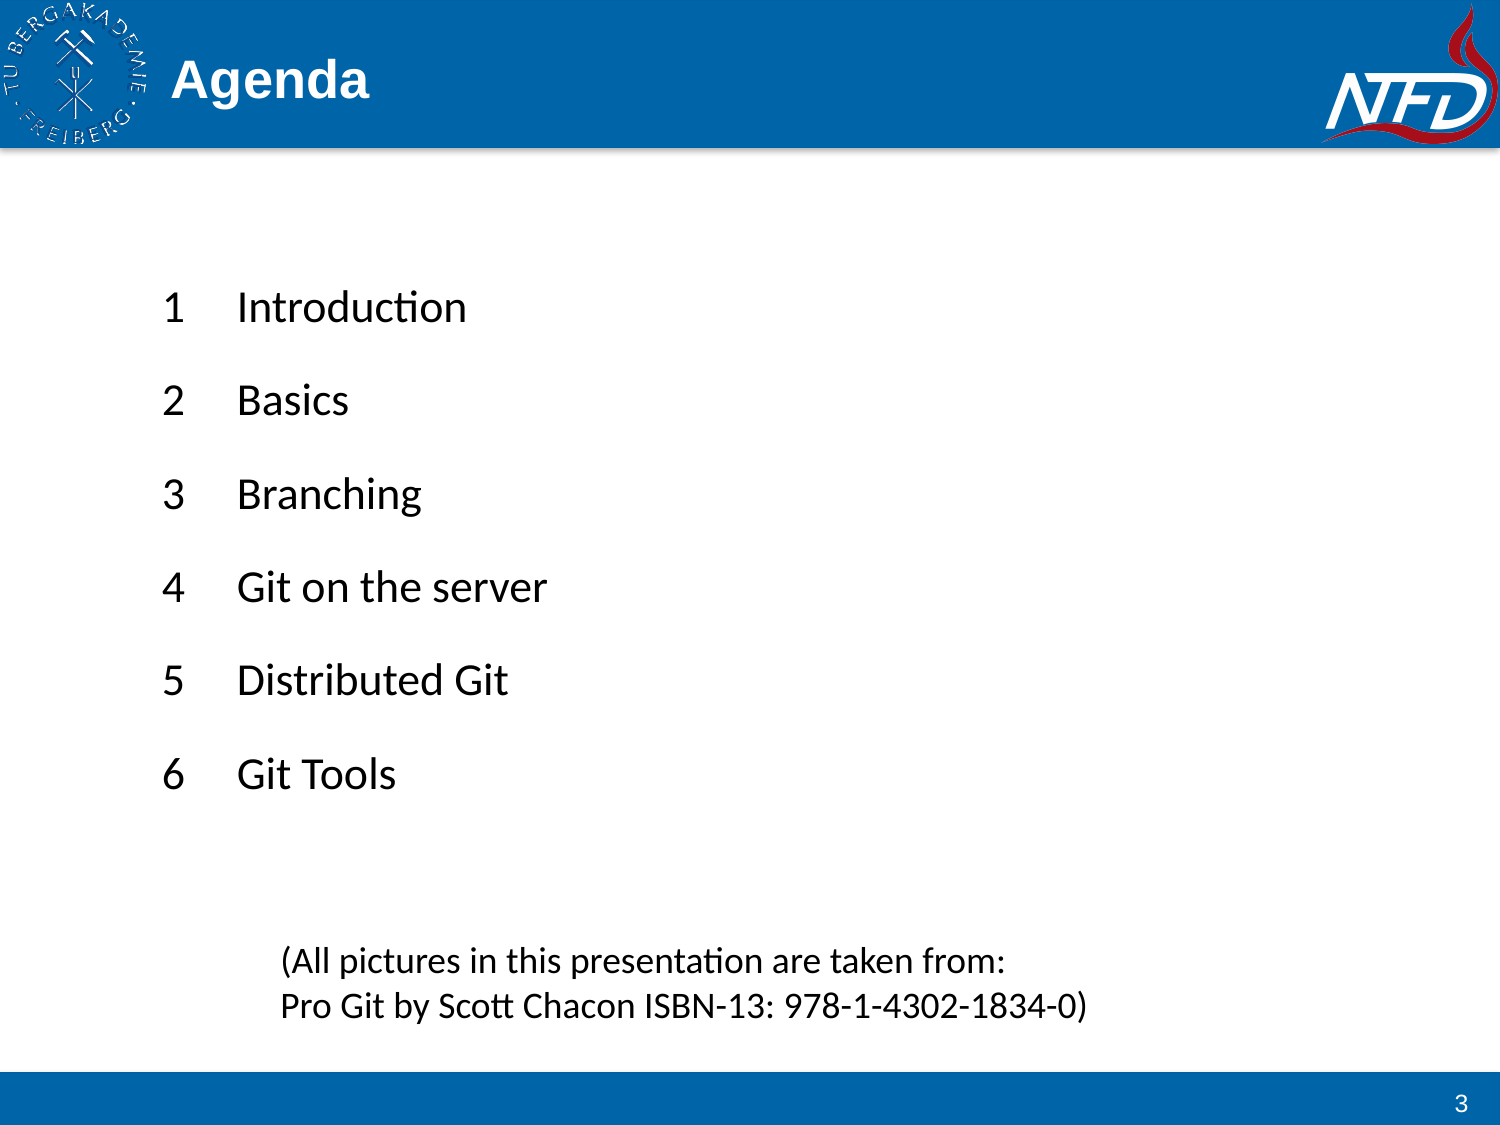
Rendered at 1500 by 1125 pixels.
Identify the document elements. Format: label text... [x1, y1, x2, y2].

title Agenda [155, 19, 1313, 135]
picture [5, 7, 142, 143]
picture [1321, 2, 1498, 144]
text_box (All pictures in this presentation are taken from: Pro Git by Scott Chacon ISBN-13: 978-1-4302-1834-0) [265, 928, 1270, 1034]
list Introduction Basics Branching Git on the server Distributed Git Git Tools [146, 213, 1294, 990]
